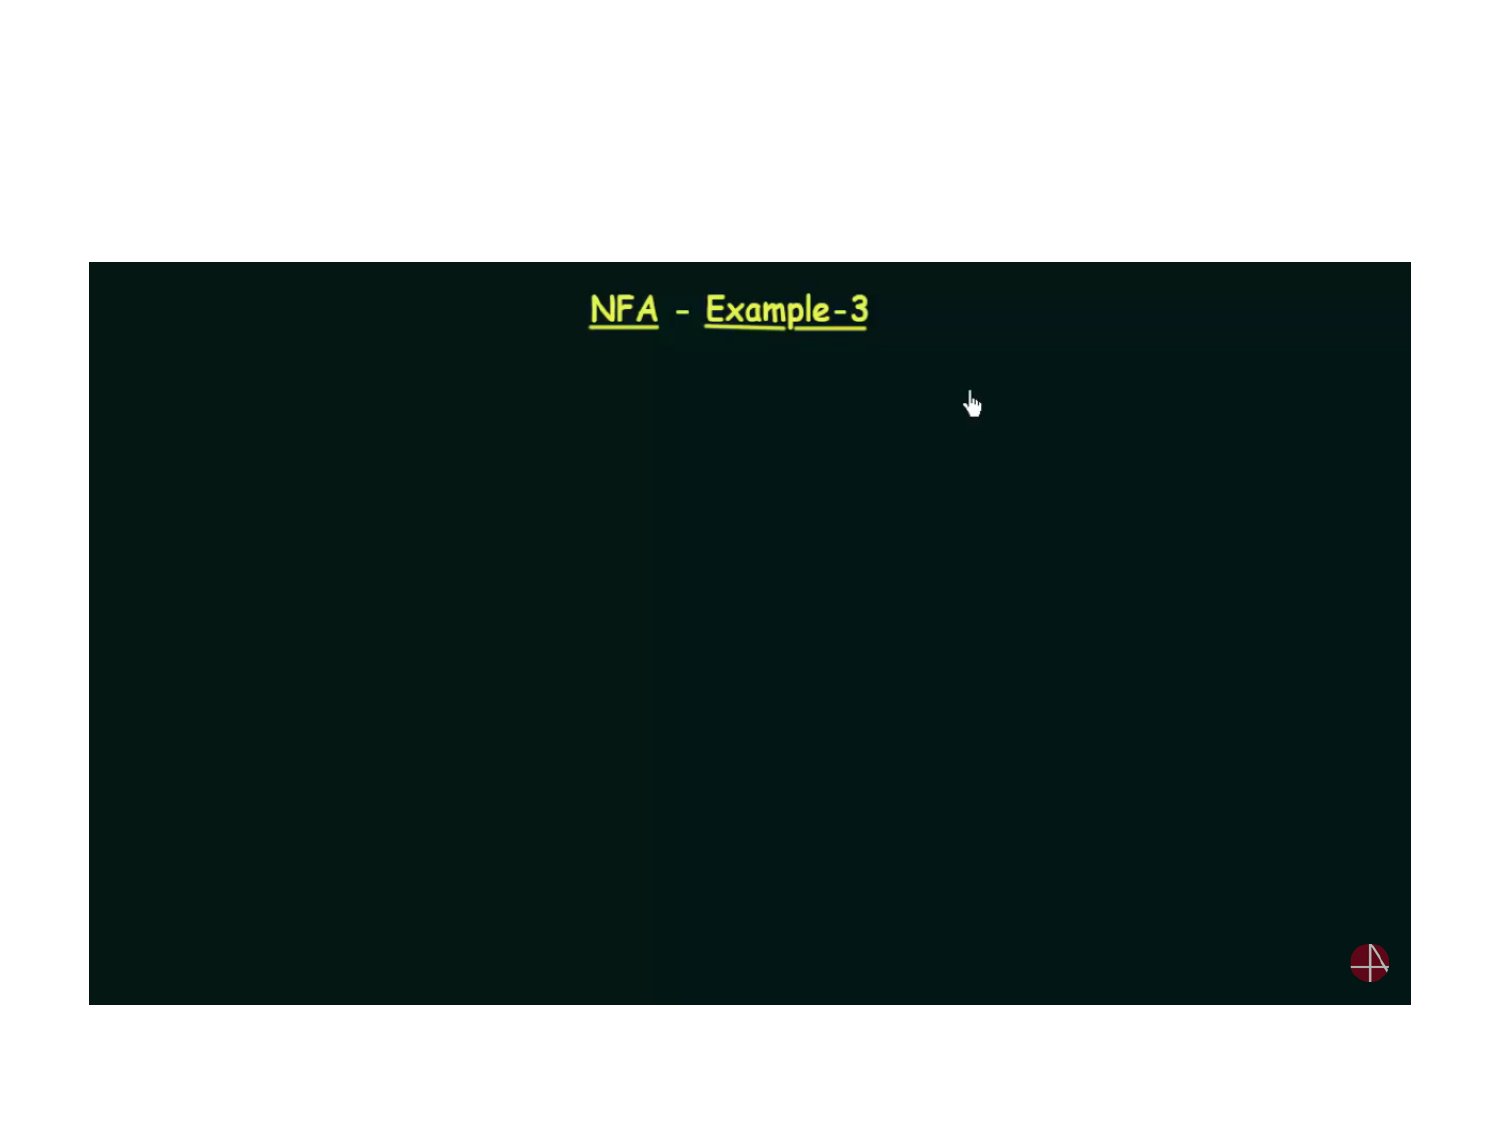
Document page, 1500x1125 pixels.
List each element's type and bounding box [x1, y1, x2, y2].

list [89, 262, 1411, 1006]
